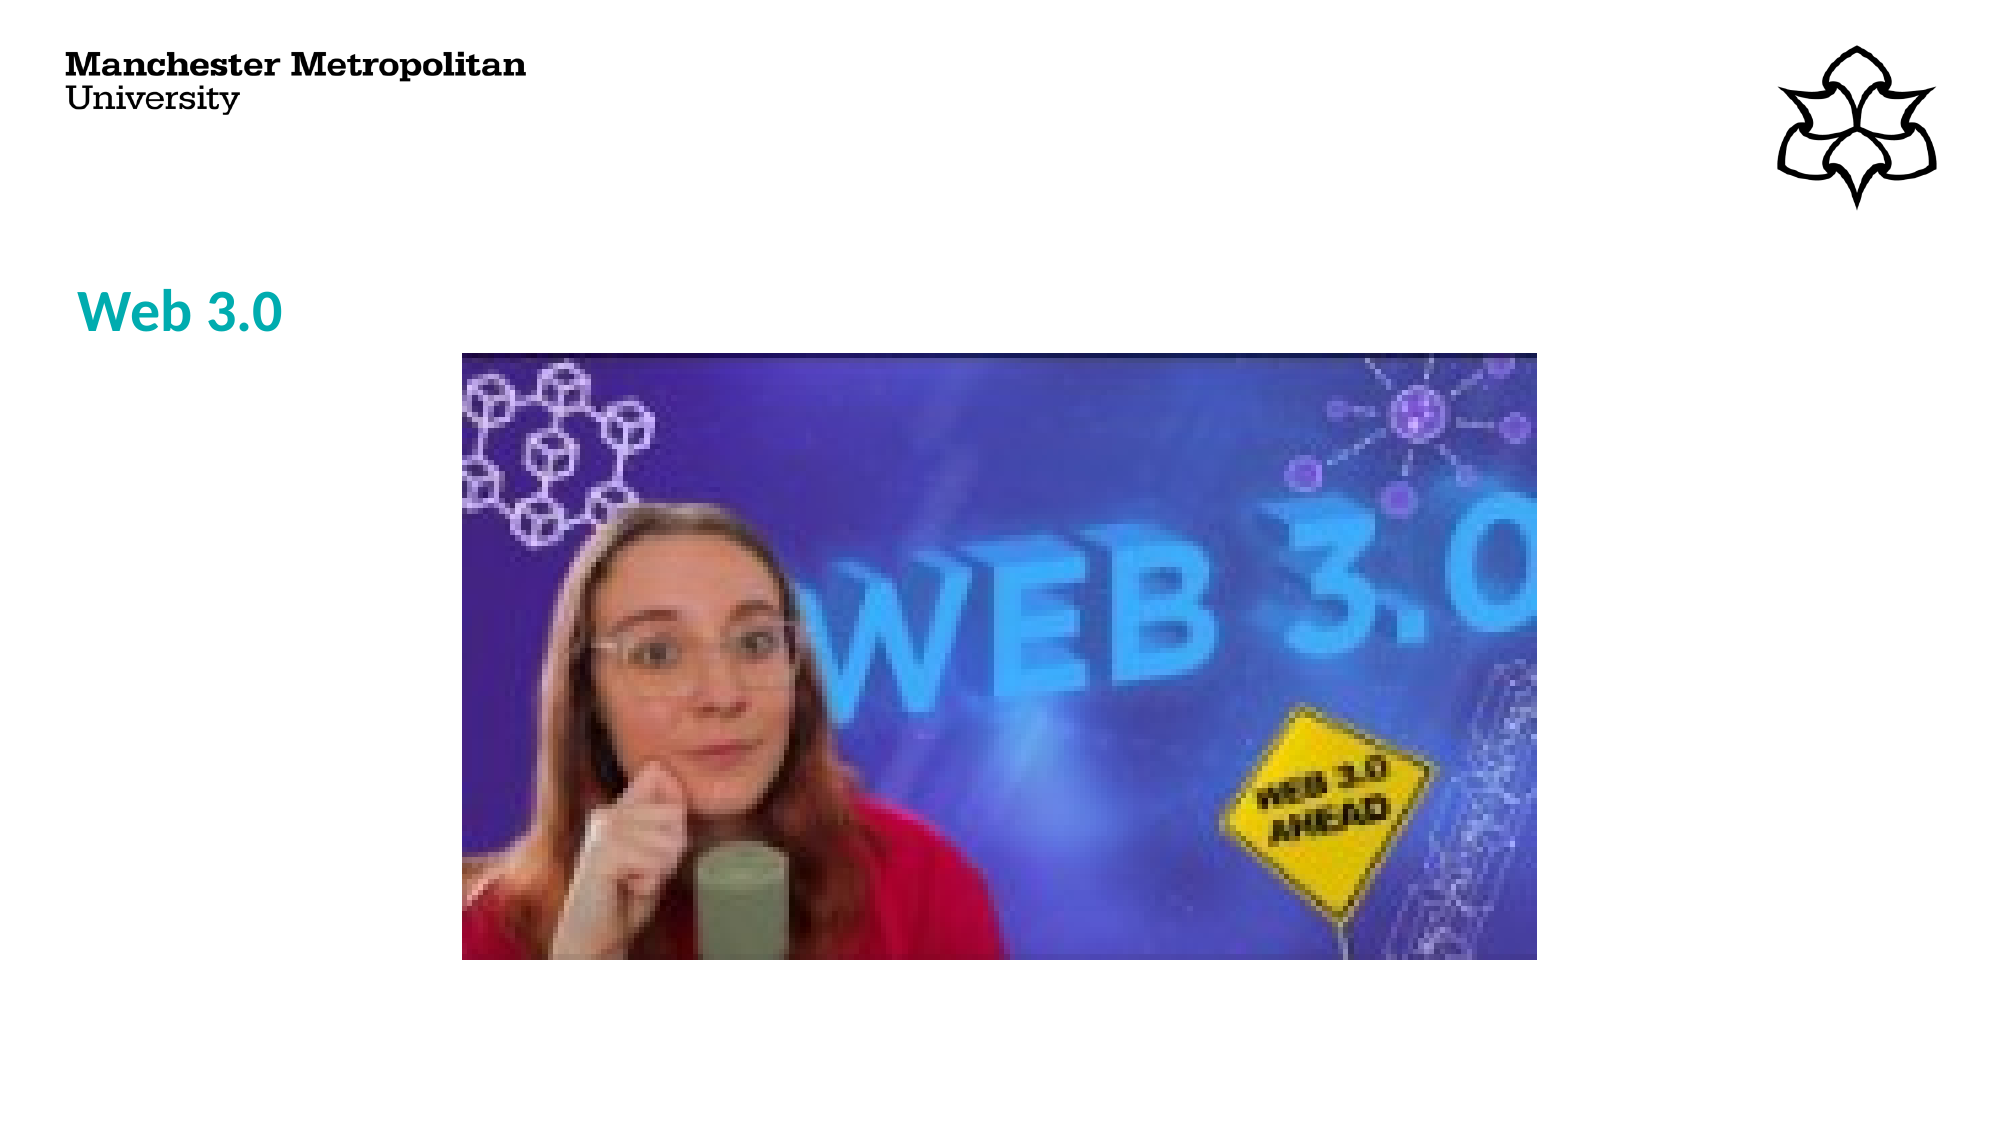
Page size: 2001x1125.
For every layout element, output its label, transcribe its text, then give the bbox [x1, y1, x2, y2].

picture [55, 42, 536, 124]
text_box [462, 352, 1538, 961]
picture [1765, 34, 1948, 221]
title Web 3.0 [62, 270, 1788, 353]
